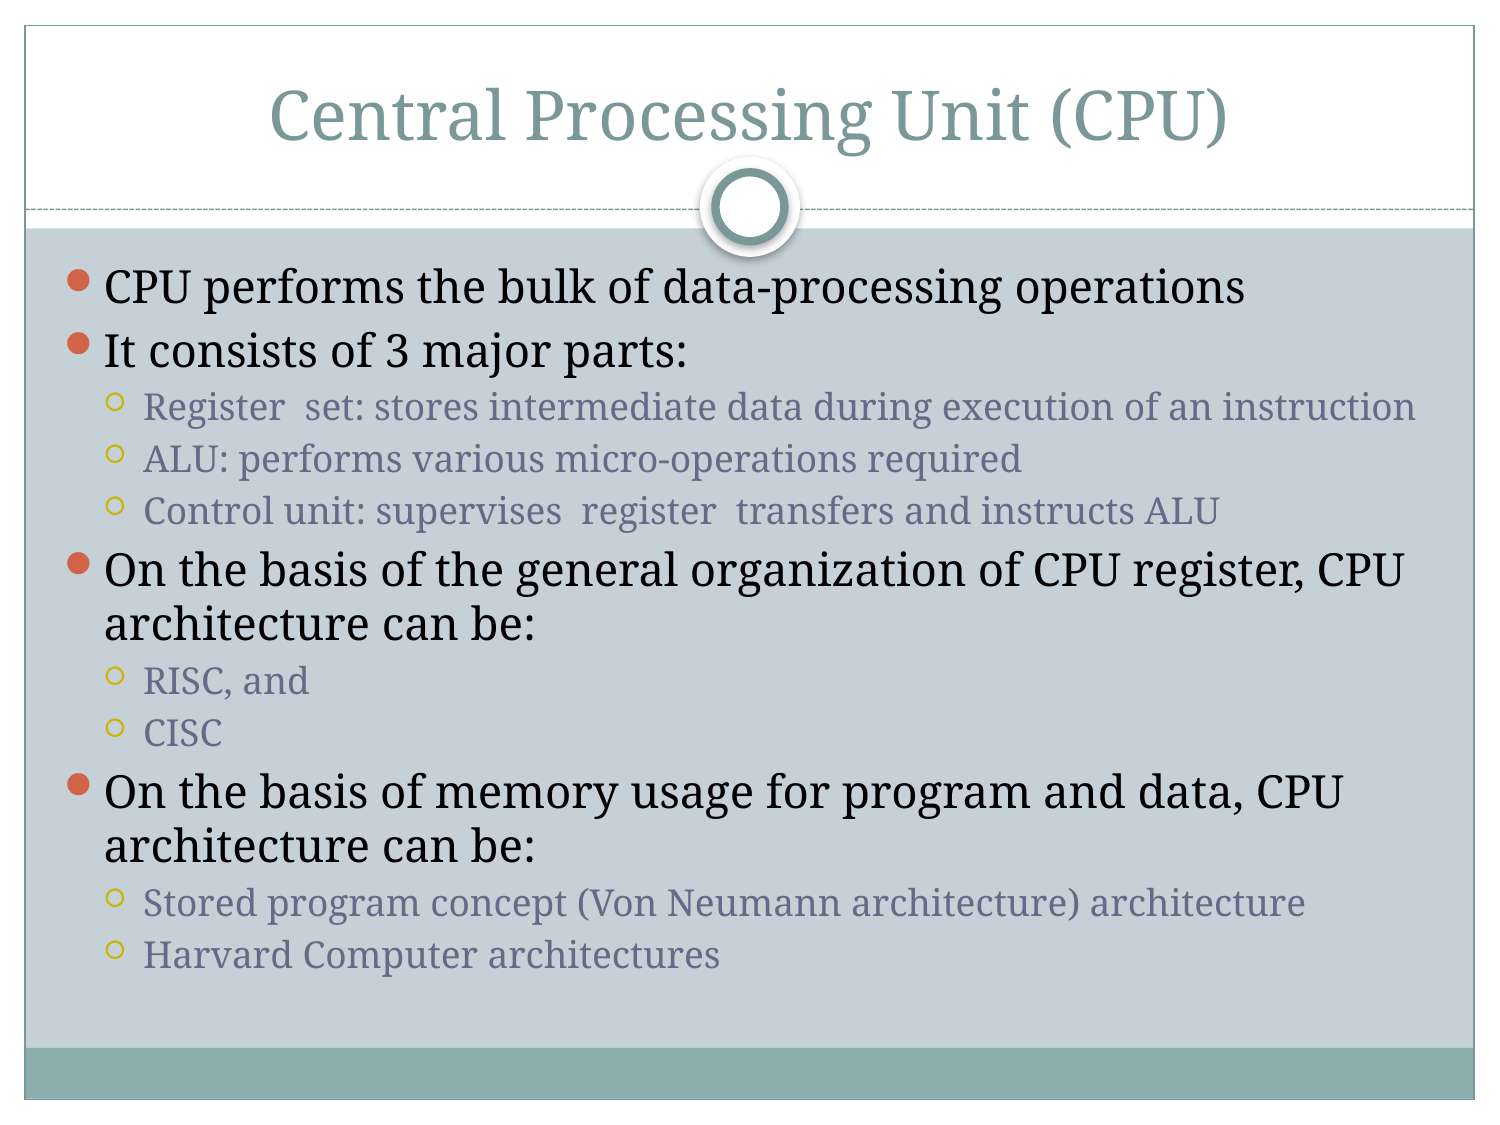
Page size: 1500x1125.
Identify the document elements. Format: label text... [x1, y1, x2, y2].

title Central Processing Unit (CPU) [49, 37, 1450, 162]
list CPU performs the bulk of data-processing operations It consists of 3 major parts: Register set: stores intermediate data during execution of an instruction ALU: performs various micro-operations required Control unit: supervises register transfers and instructs ALU On the basis of the general organization of CPU register, CPU architecture can be: RISC, and CISC On the basis of memory usage for program and data, CPU architecture can be: Stored program concept (Von Neumann architecture) architecture Harvard Computer architectures [49, 250, 1445, 1001]
